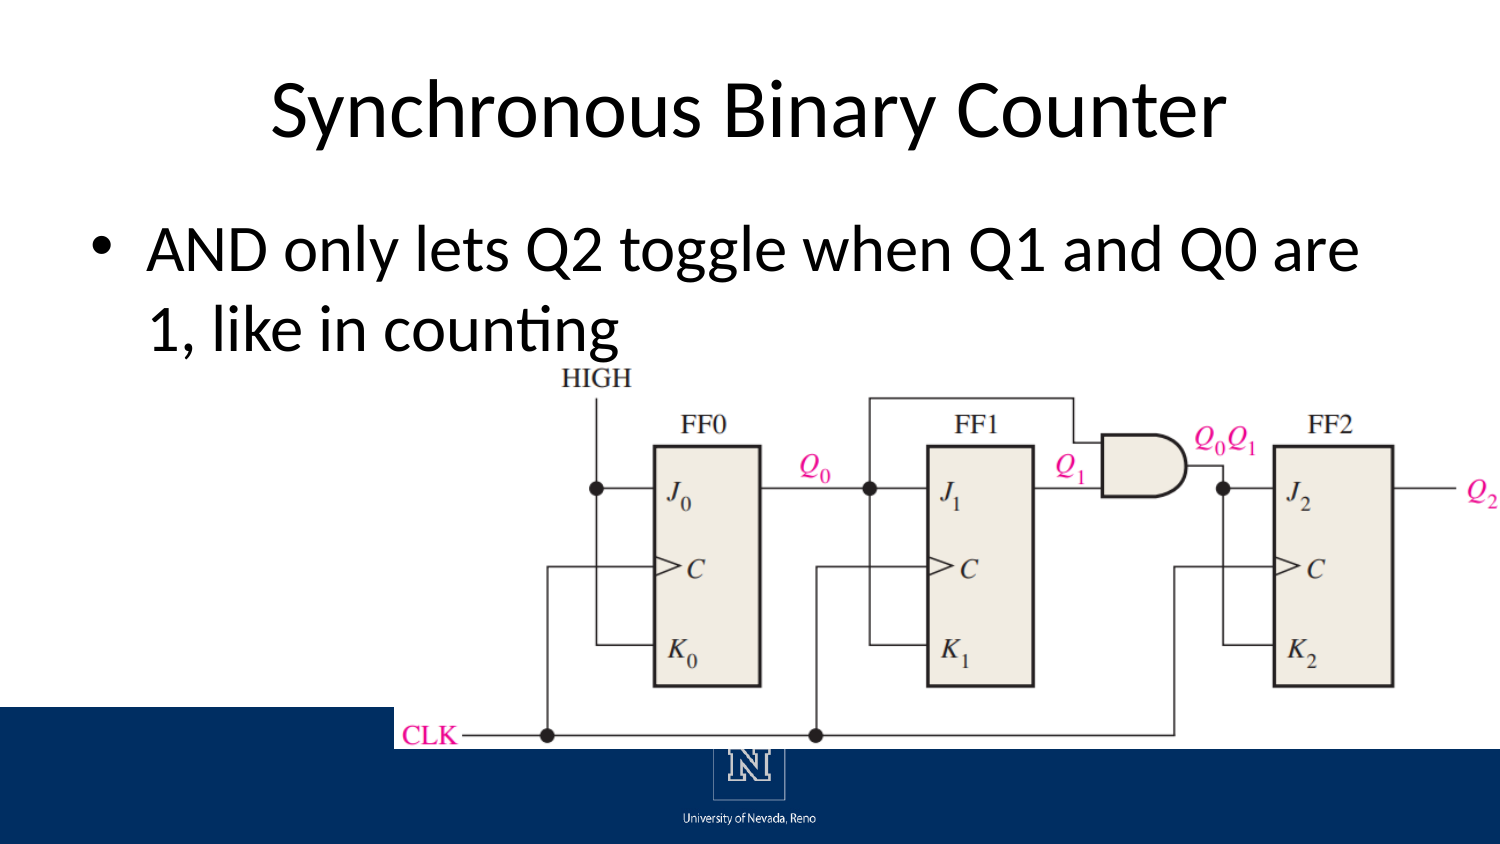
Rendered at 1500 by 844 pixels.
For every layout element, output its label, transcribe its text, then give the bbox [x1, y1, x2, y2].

list AND only lets Q2 toggle when Q1 and Q0 are 1, like in counting [75, 196, 1425, 754]
title Synchronous Binary Counter [75, 33, 1425, 175]
picture [0, 364, 1500, 844]
